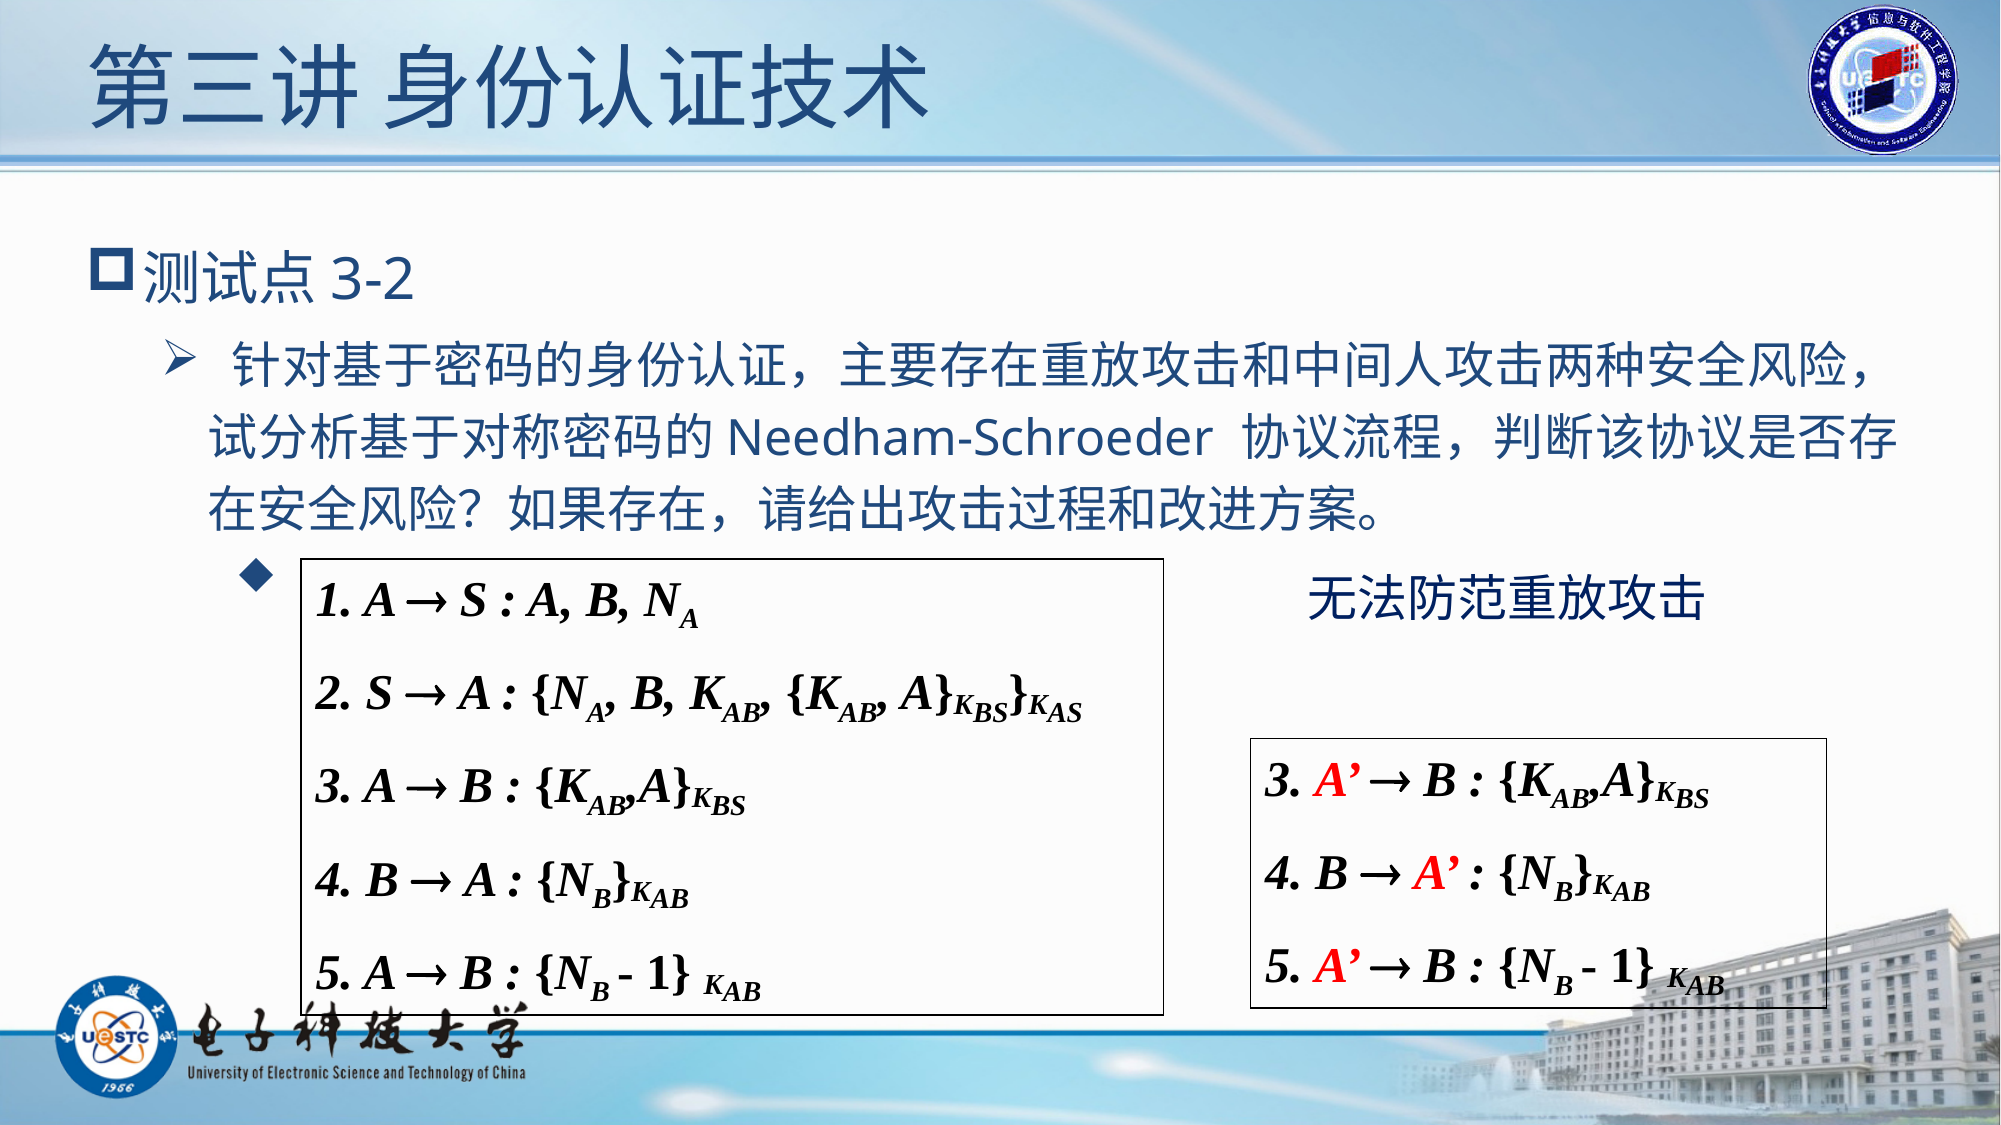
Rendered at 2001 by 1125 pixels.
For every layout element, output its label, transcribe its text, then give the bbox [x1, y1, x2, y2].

text_box 1. A  S : A, B, NA 2. S  A : {NA, B, KAB, {KAB, A}KBS}KAS 3. A  B : {KAB,A}KBS 4. B  A : {NB}KAB 5. A  B : {NB - 1} KAB [300, 559, 1164, 1015]
title 第三讲 身份认证技术 [70, 12, 1725, 159]
text_box 3. A’  B : {KAB,A}KBS 4. B  A’ : {NB}KAB 5. A’  B : {NB - 1} KAB [1250, 738, 1827, 1009]
text_box 无法防范重放攻击 [1292, 559, 1723, 634]
list 测试点3-2 针对基于密码的身份认证，主要存在重放攻击和中间人攻击两种安全风险，试分析基于对称密码的Needham-Schroeder 协议流程，判断该协议是否存在安全风险？如果存在，请给出攻击过程和改进方案。 [70, 219, 1914, 965]
picture [0, 0, 2001, 1125]
